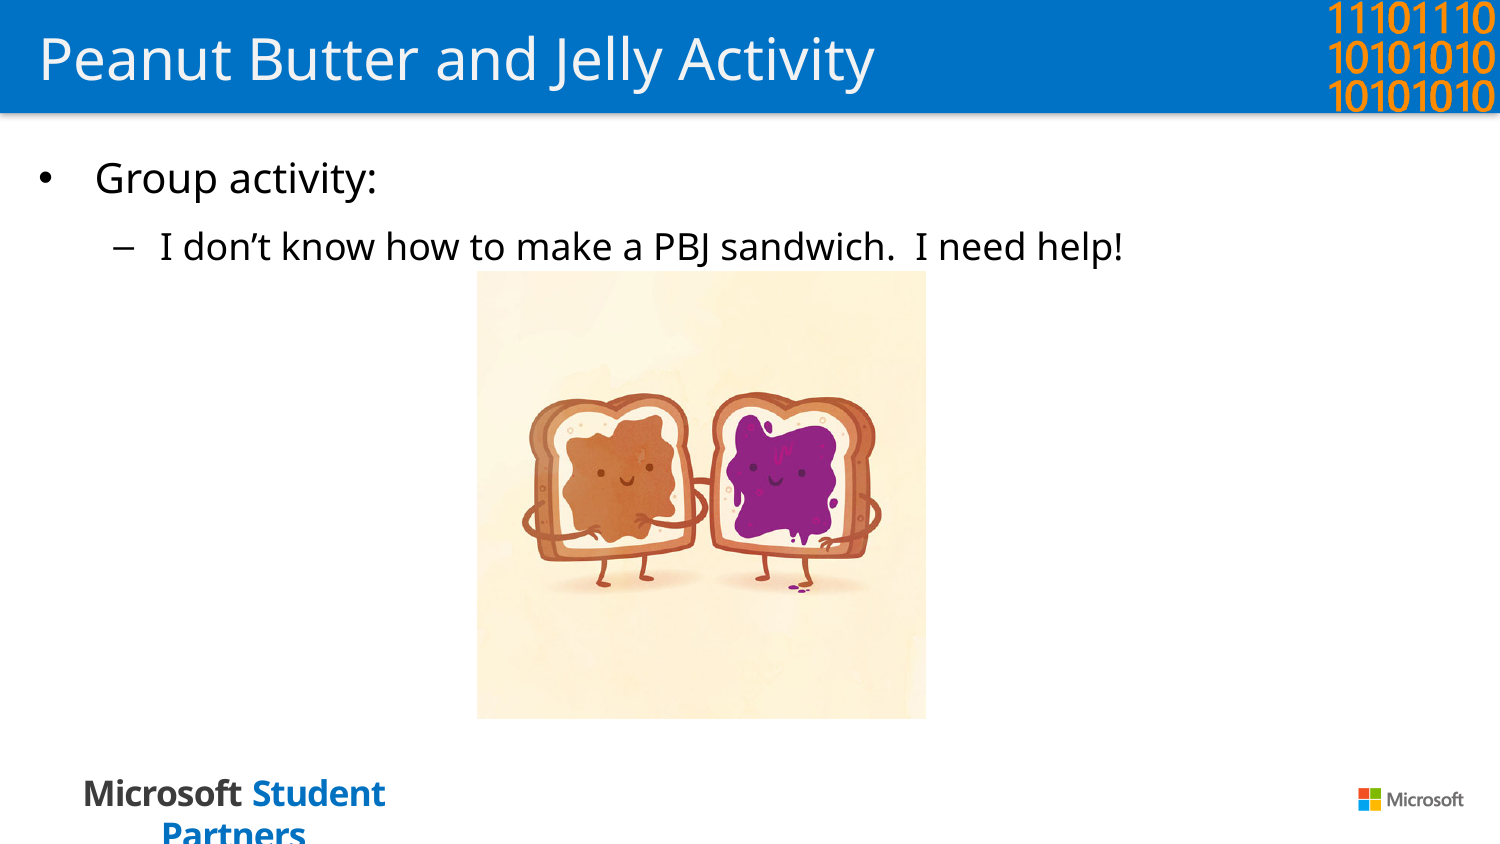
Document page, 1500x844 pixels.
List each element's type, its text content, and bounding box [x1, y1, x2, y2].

picture [0, 0, 1500, 844]
list Group activity: I don’t know how to make a PBJ sandwich. I need help! [38, 151, 1463, 735]
title Peanut Butter and Jelly Activity [38, 23, 1285, 90]
